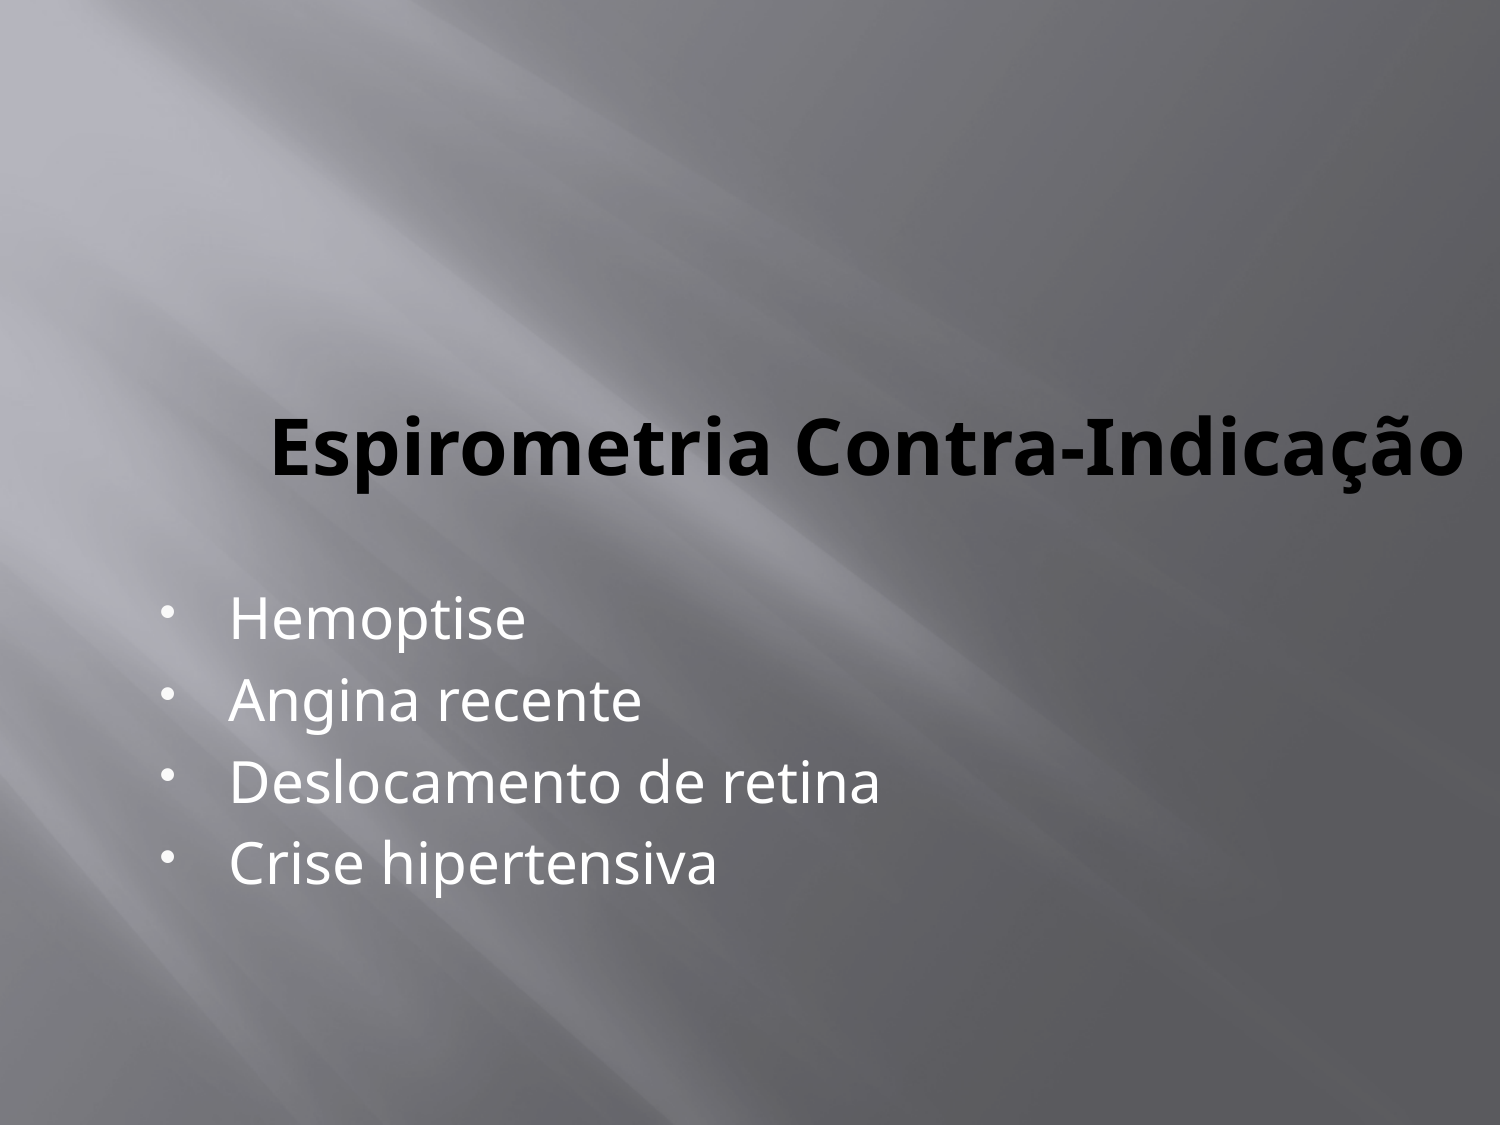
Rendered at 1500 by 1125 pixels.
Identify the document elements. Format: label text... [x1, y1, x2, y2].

title Espirometria Contra-Indicação [253, 349, 1483, 539]
list Hemoptise Angina recente Deslocamento de retina Crise hipertensiva [123, 574, 1459, 1024]
